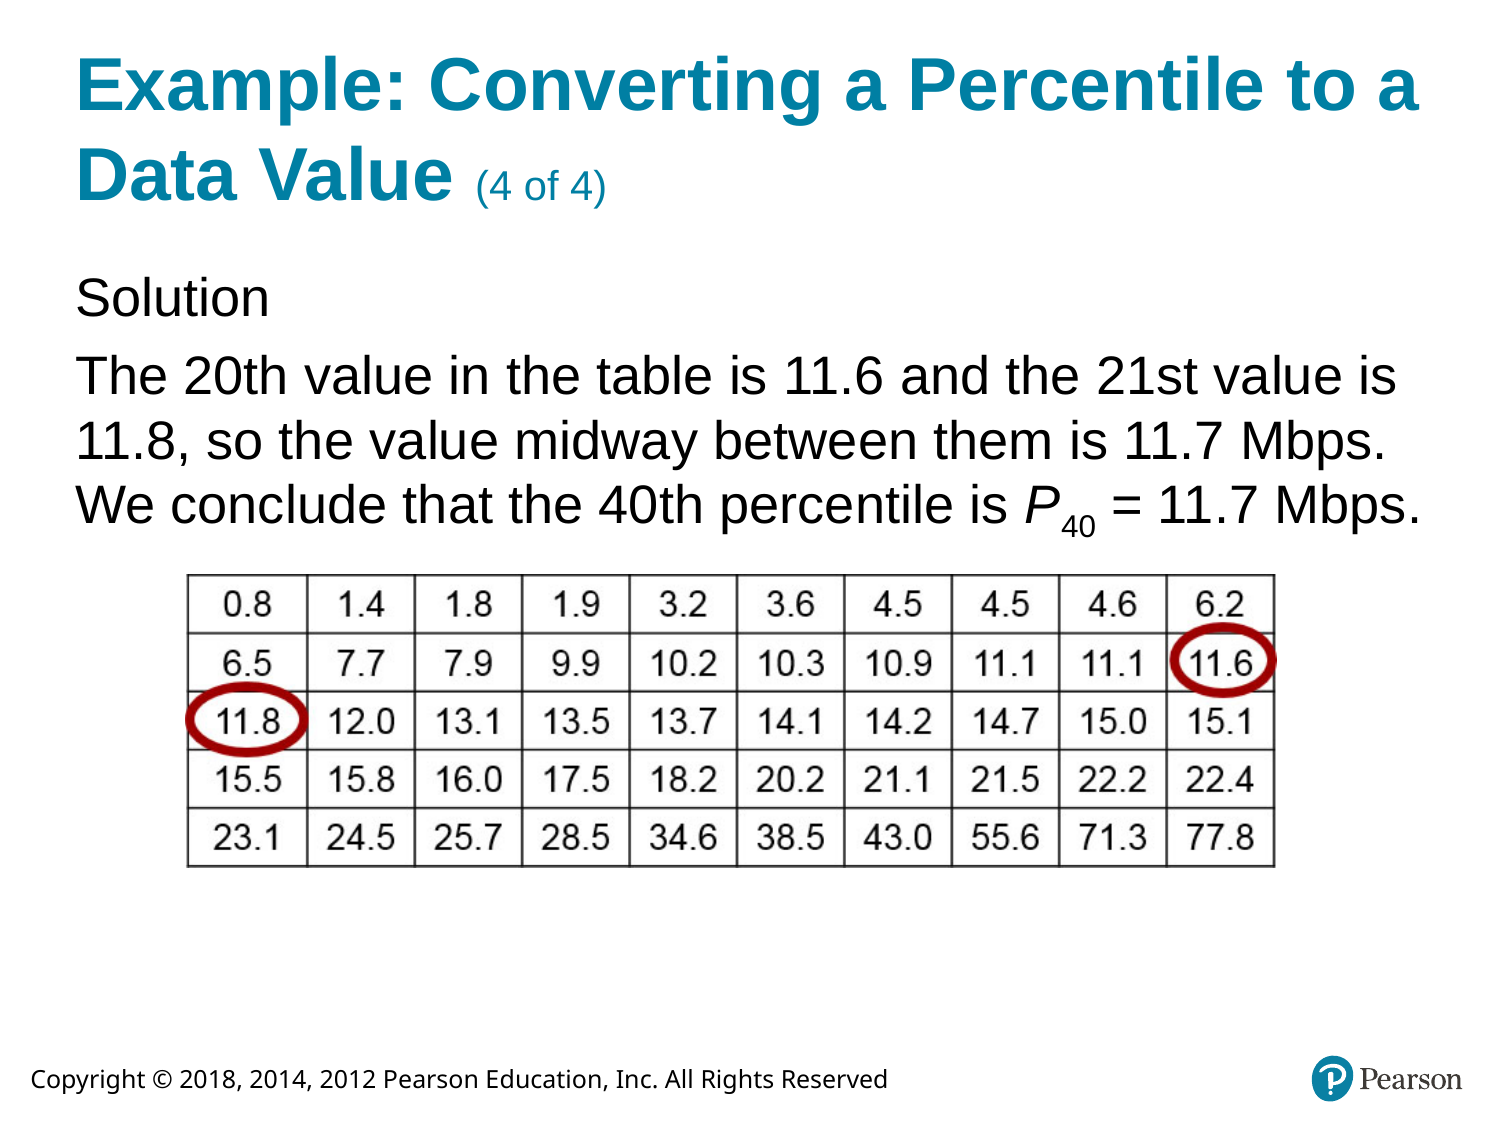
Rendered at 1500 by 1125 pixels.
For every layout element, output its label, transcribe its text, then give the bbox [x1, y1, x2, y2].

list Solution The 20th value in the table is 11.6 and the 21st value is 11.8, so the value midway between them is 11.7 Mbps. We conclude that the 40th percentile is P40 = 11.7 Mbps. [75, 262, 1438, 538]
title Example: Converting a Percentile to a Data Value (4 of 4) [75, 35, 1425, 216]
picture [185, 574, 1277, 869]
